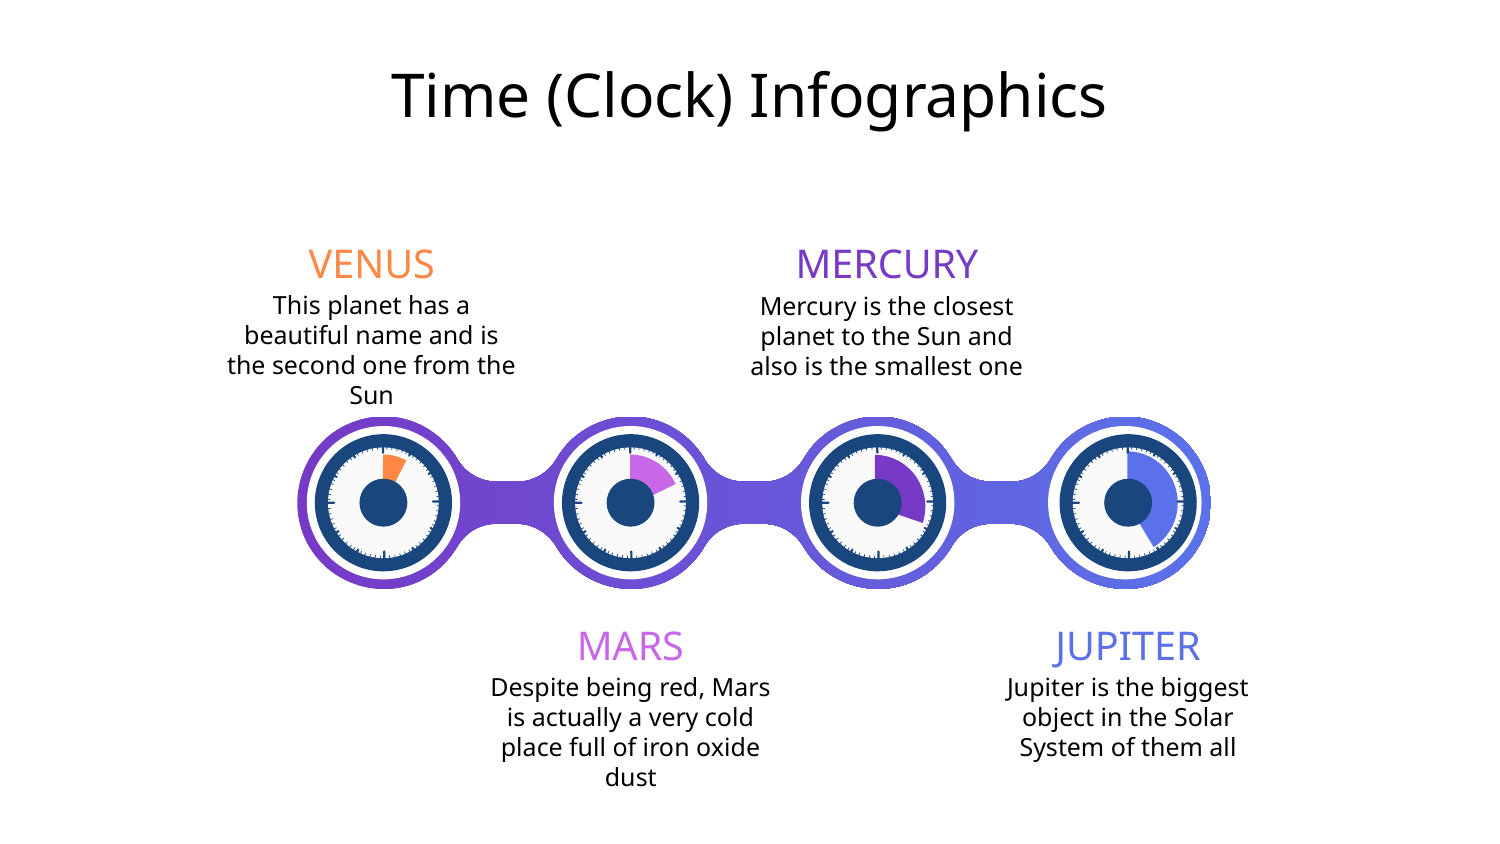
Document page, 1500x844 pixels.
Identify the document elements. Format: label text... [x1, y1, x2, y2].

text_box [592, 580, 670, 589]
text_box Mercury is the closest planet to the Sun and also is the smallest one [725, 275, 1048, 380]
text_box MERCURY [725, 239, 1049, 287]
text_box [808, 433, 947, 572]
text_box [847, 426, 908, 432]
text_box [600, 426, 661, 432]
text_box Despite being red, Mars is actually a very cold place full of iron oxide dust [469, 656, 792, 760]
text_box [1095, 426, 1155, 432]
text_box [297, 459, 309, 547]
text_box [952, 455, 1053, 551]
text_box [1086, 580, 1164, 589]
title Time (Clock) Infographics [75, 70, 1425, 117]
text_box [1075, 416, 1174, 432]
text_box [345, 580, 422, 589]
text_box [353, 426, 414, 432]
text_box [828, 416, 927, 432]
text_box [458, 459, 556, 547]
text_box [334, 416, 433, 432]
text_box [1202, 464, 1212, 541]
text_box Jupiter is the biggest object in the Solar System of them all [966, 656, 1290, 760]
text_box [561, 433, 700, 572]
text_box MARS [469, 621, 792, 656]
text_box VENUS [210, 239, 533, 274]
text_box [706, 459, 803, 547]
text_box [314, 433, 453, 572]
text_box [1048, 475, 1053, 530]
text_box This planet has a beautiful name and is the second one from the Sun [210, 274, 533, 378]
text_box [581, 416, 680, 432]
text_box JUPITER [966, 621, 1290, 656]
text_box [839, 580, 917, 589]
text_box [1058, 433, 1198, 572]
